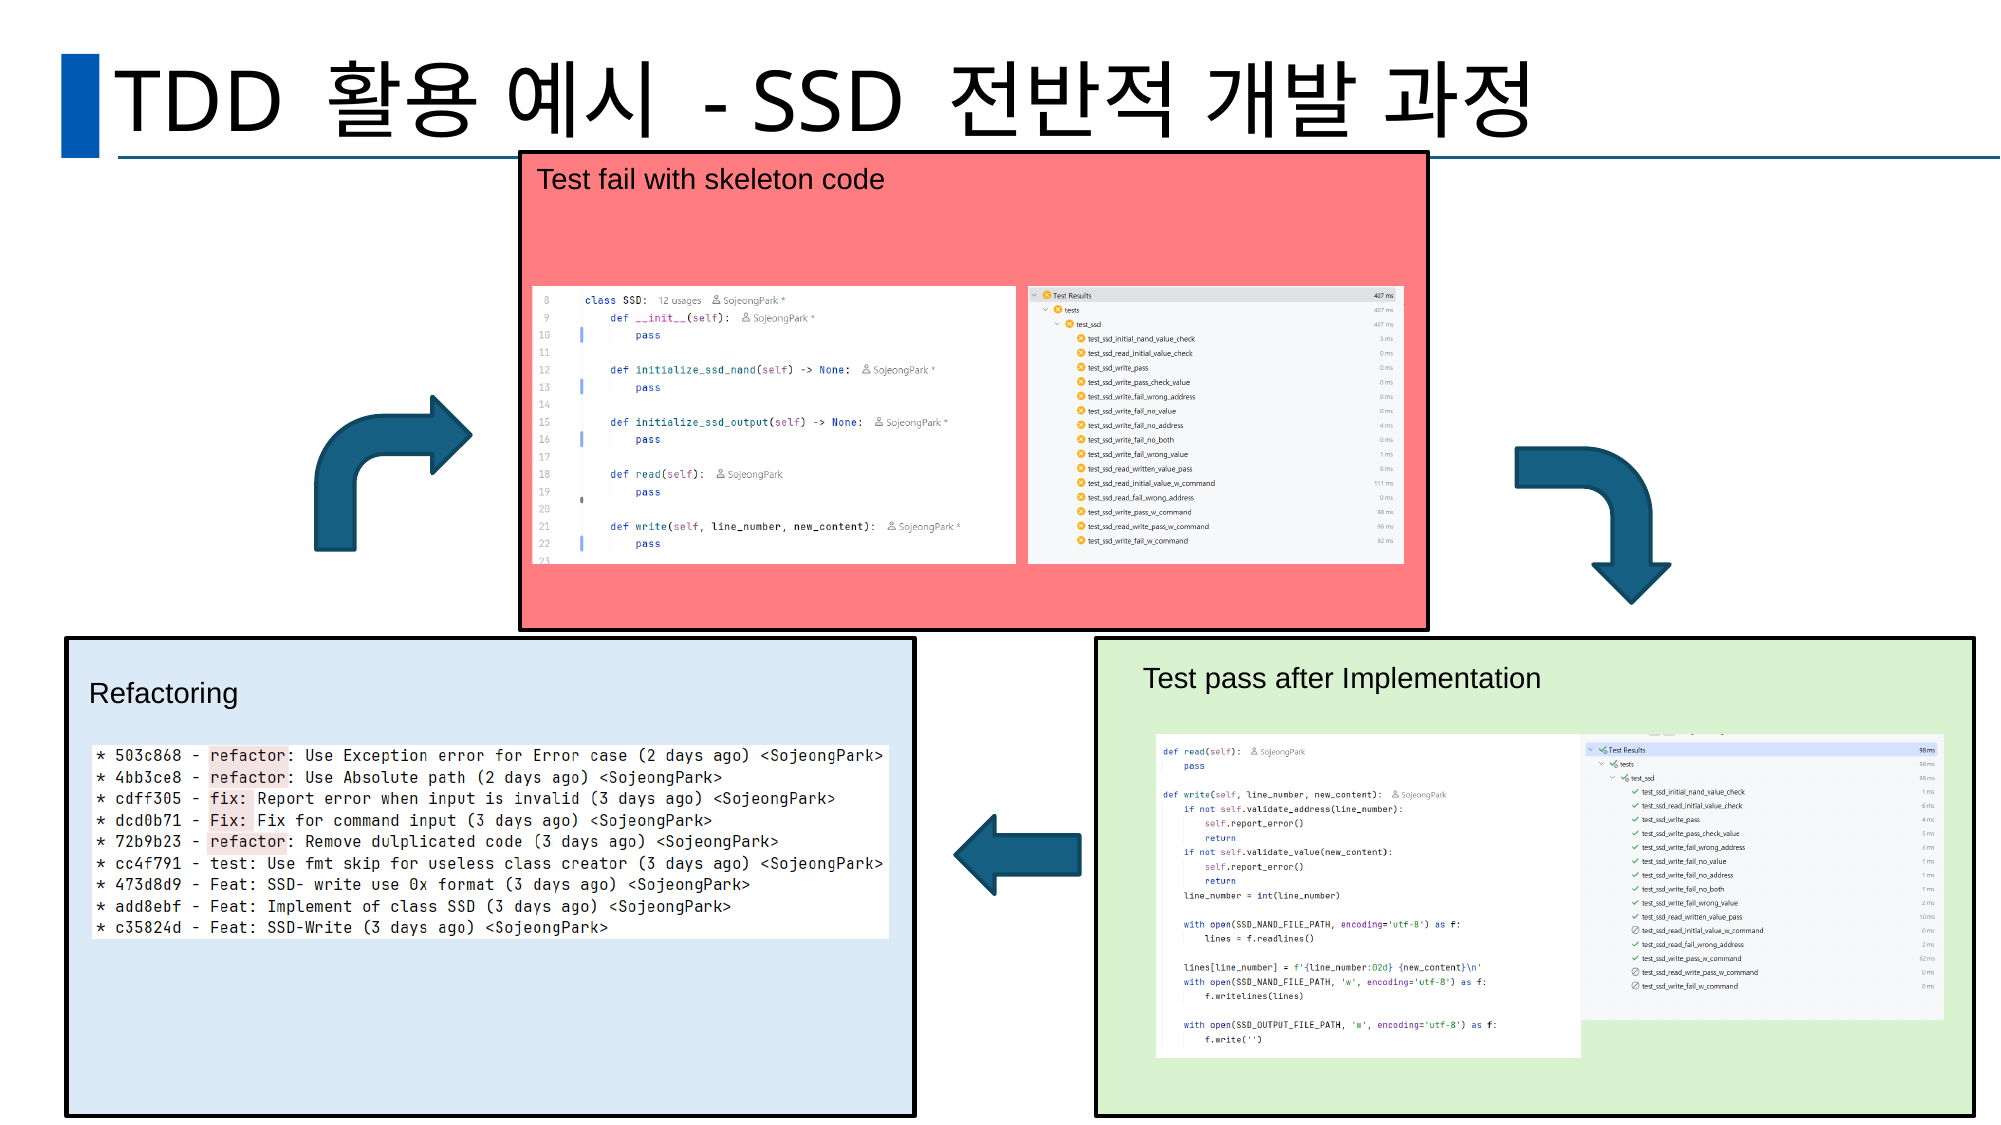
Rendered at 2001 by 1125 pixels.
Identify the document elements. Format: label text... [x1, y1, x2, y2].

text_box Refactoring [74, 666, 254, 717]
picture [532, 285, 1017, 564]
text_box [314, 394, 473, 552]
picture [1156, 734, 1945, 1058]
text_box Test fail with skeleton code [521, 153, 901, 204]
text_box [518, 150, 1430, 632]
text_box [953, 813, 1082, 896]
title TDD 활용 예시 - SSD 전반적 개발 과정 [99, 50, 1825, 158]
text_box [1094, 636, 1976, 1118]
text_box [1514, 446, 1672, 605]
picture [1028, 285, 1404, 564]
text_box [64, 636, 917, 1118]
picture [91, 745, 890, 939]
text_box Test pass after Implementation [1128, 652, 1558, 702]
